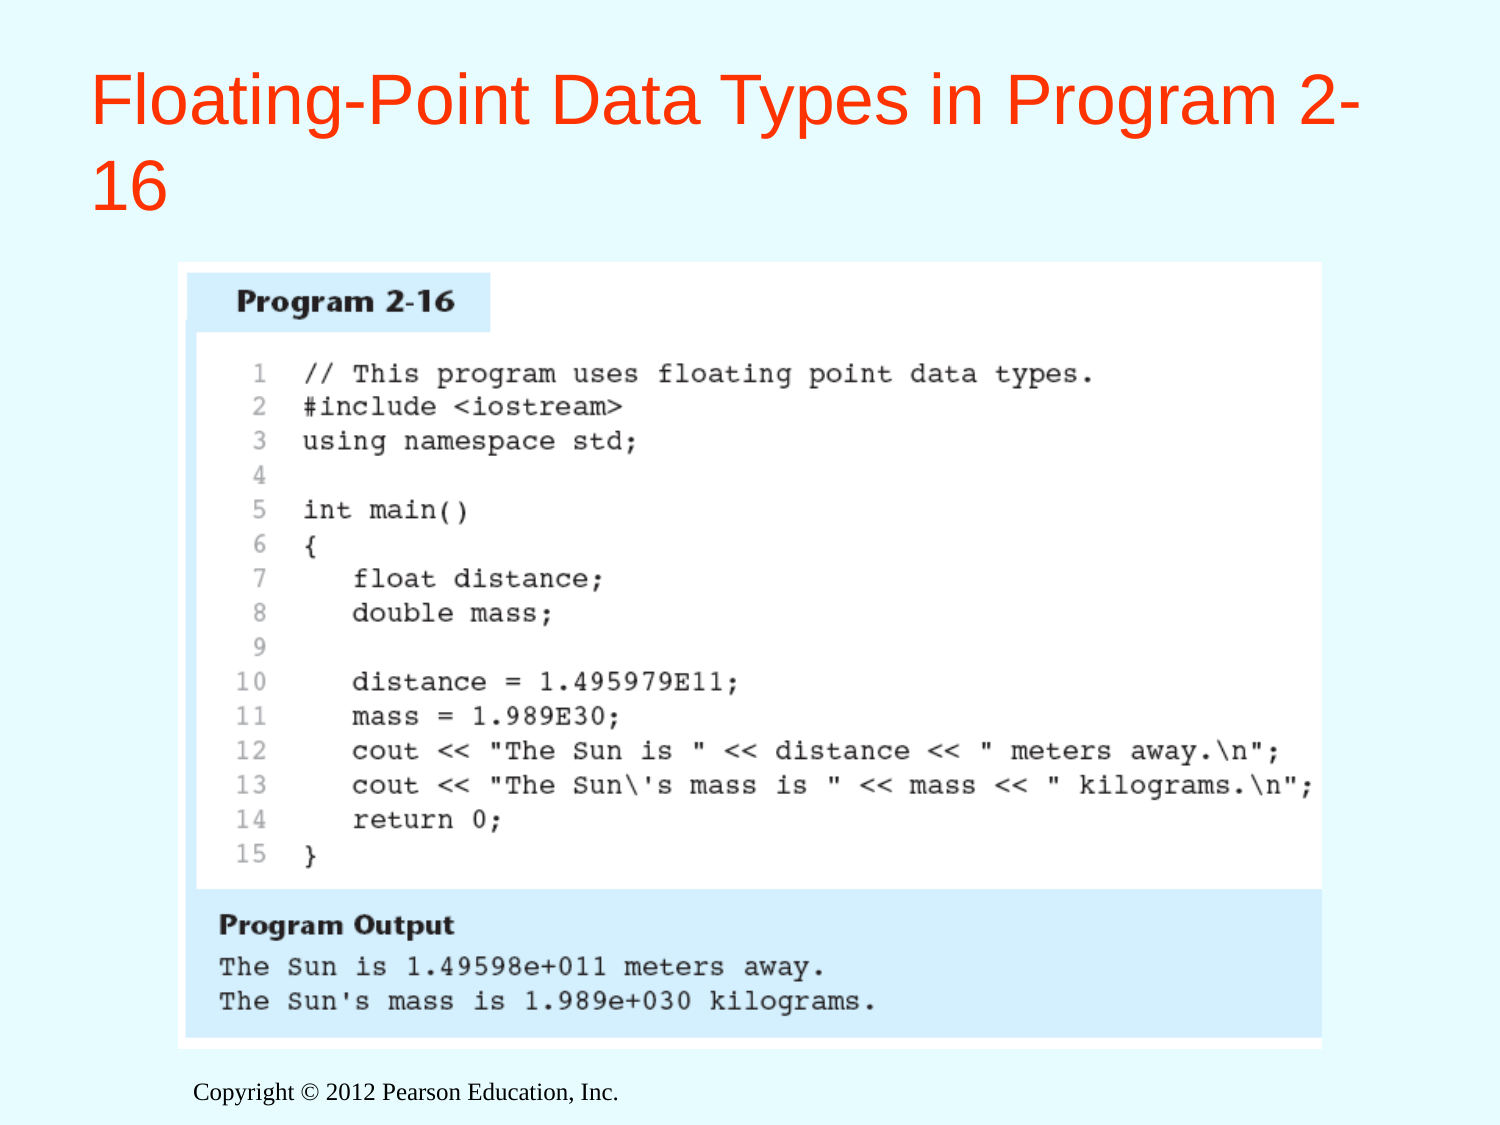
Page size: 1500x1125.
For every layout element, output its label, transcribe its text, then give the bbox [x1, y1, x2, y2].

picture [177, 262, 1323, 1049]
title Floating-Point Data Types in Program 2-16 [75, 45, 1425, 233]
